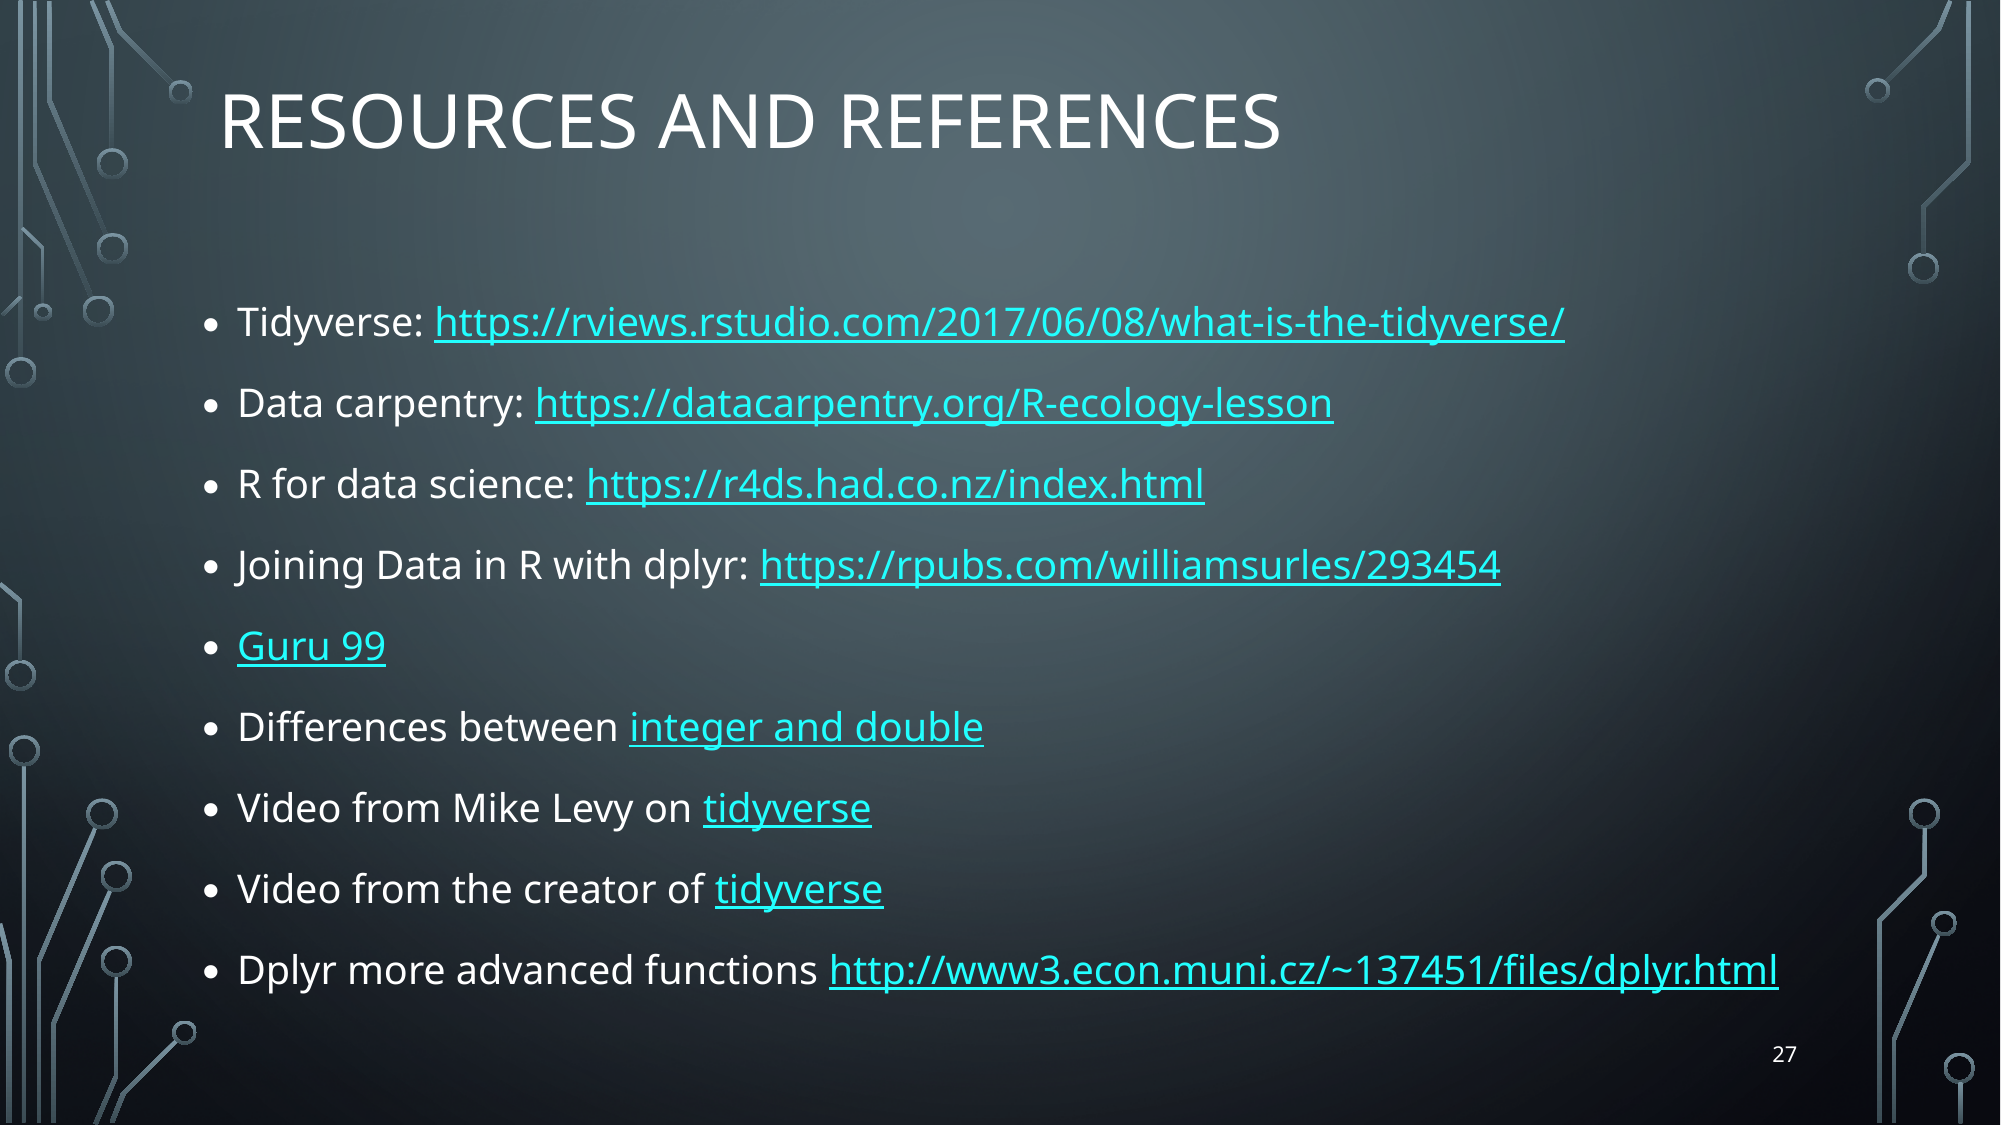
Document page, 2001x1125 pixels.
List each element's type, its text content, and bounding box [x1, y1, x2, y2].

slide_number 27 [1685, 1025, 1813, 1086]
list Tidyverse: https://rviews.rstudio.com/2017/06/08/what-is-the-tidyverse/ Data carpentry: https://datacarpentry.org/R-ecology-lesson R for data science: https://r4ds.had.co.nz/index.html Joining Data in R with dplyr: https://rpubs.com/williamsurles/293454 Guru 99 Differences between integer and double Video from Mike Levy on tidyverse Video from the creator of tidyverse Dplyr more advanced functions http://www3.econ.muni.cz/~137451/files/dplyr.html [187, 279, 1813, 1011]
title REsources and references [203, 3, 1829, 247]
